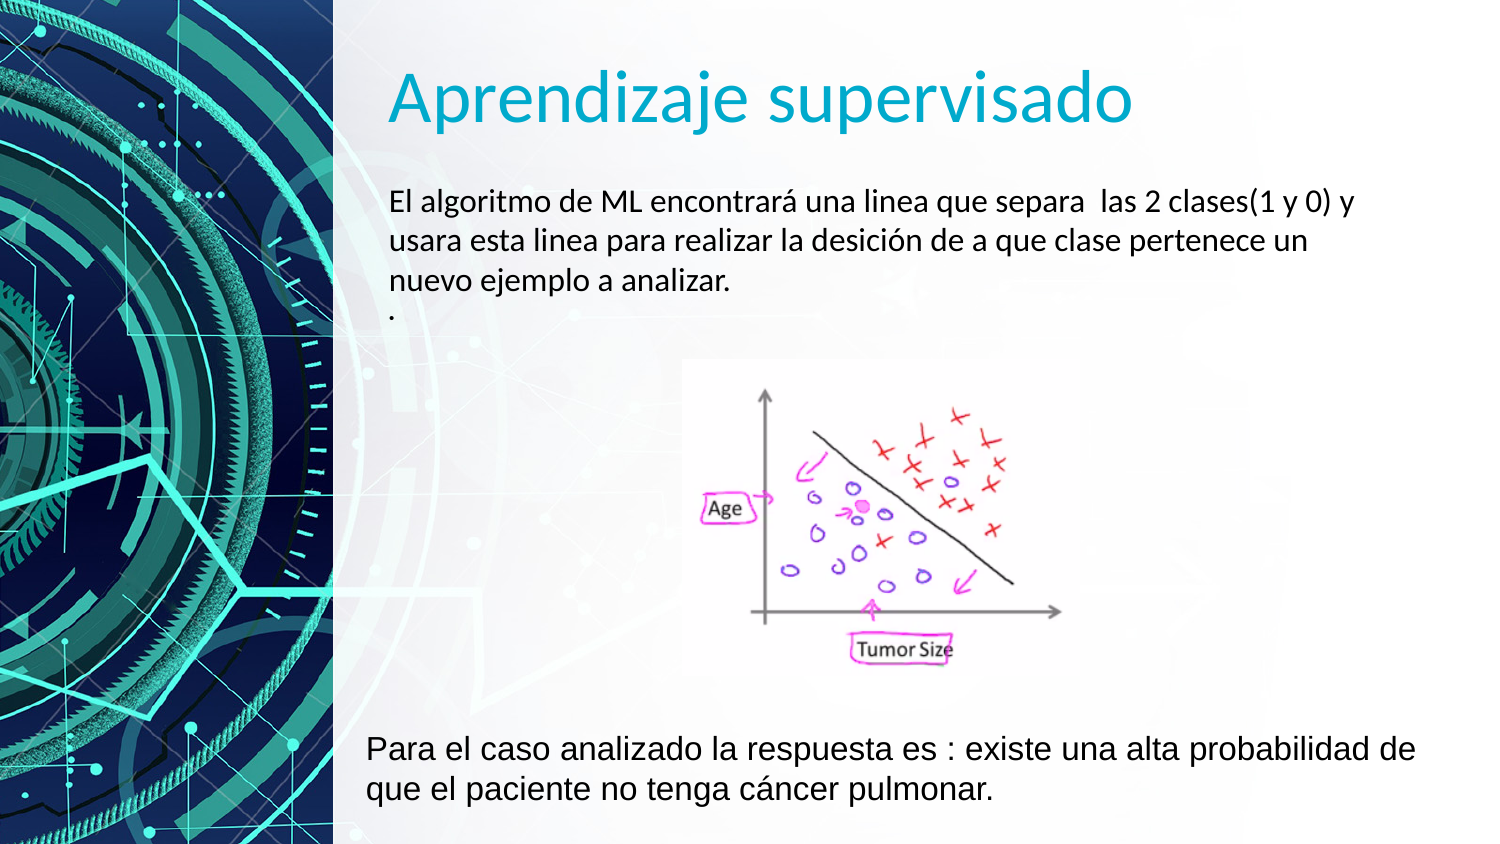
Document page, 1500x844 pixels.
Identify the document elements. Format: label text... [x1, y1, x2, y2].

text_box Para el caso analizado la respuesta es : existe una alta probabilidad de que el paciente no tenga cáncer pulmonar. [351, 720, 1470, 818]
picture [0, 0, 1500, 844]
text_box Aprendizaje supervisado [374, 46, 1376, 140]
text_box El algoritmo de ML encontrará una linea que separa las 2 clases(1 y 0) y usara esta linea para realizar la desición de a que clase pertenece un nuevo ejemplo a analizar. [374, 171, 1376, 270]
